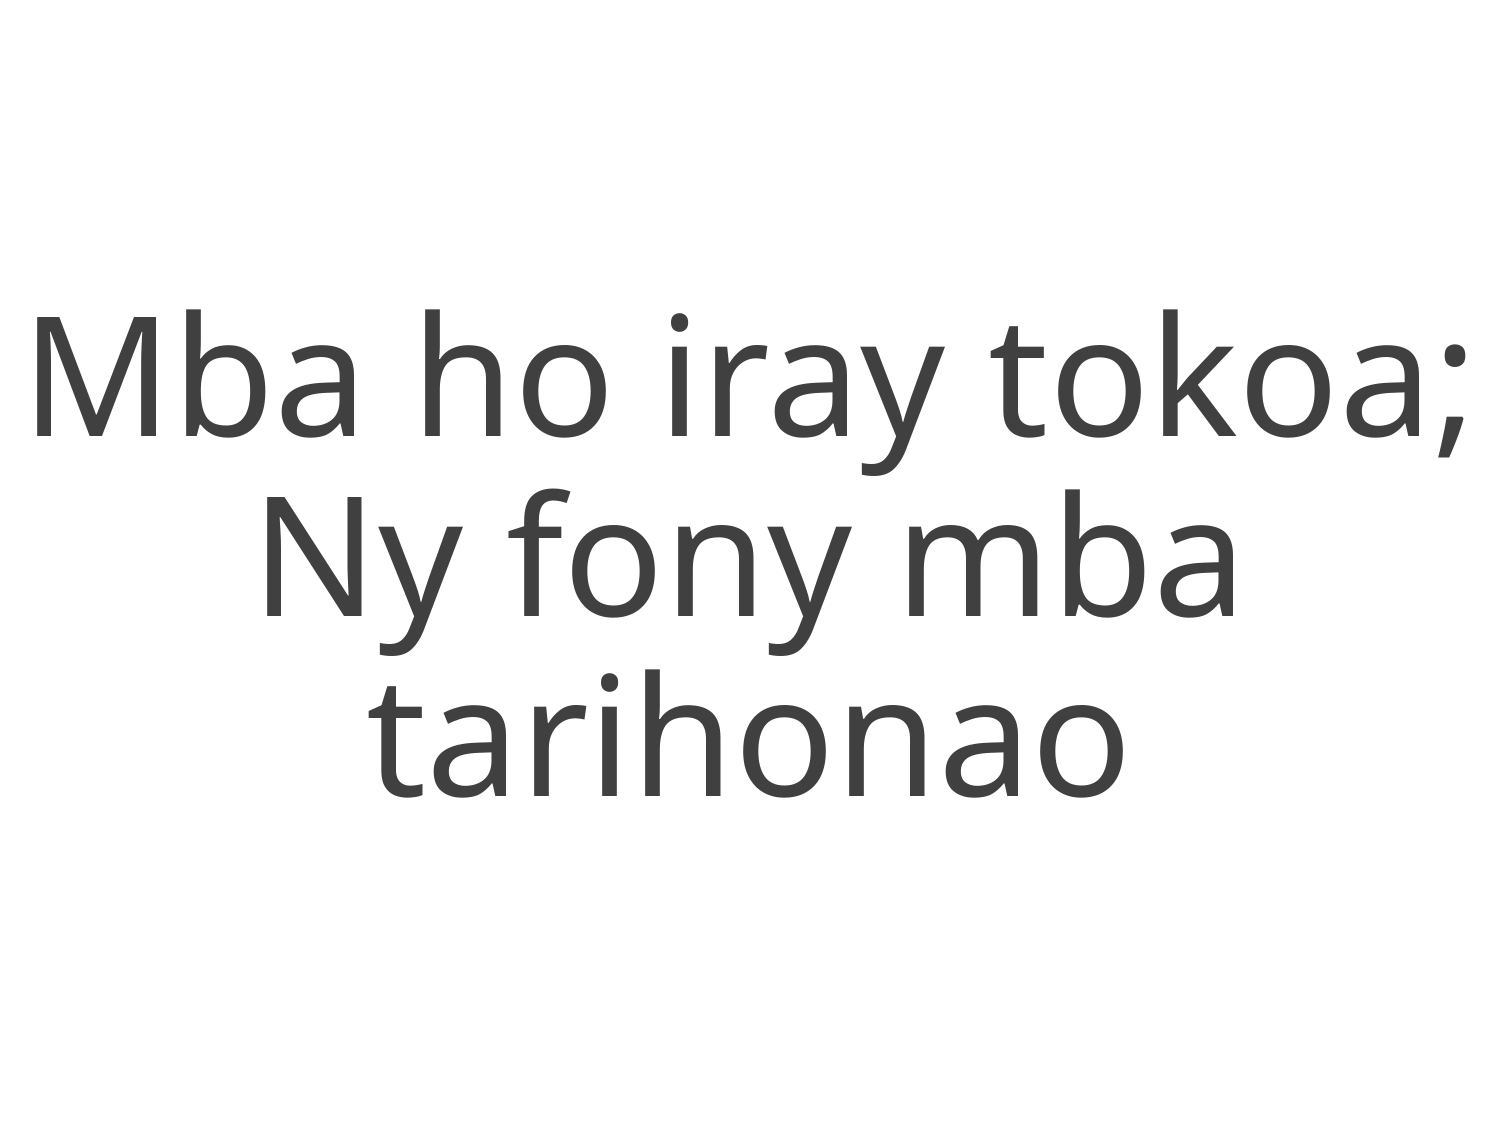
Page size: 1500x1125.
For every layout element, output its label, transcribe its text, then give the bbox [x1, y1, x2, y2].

title Mba ho iray tokoa; Ny fony mba tarihonao [0, 453, 1500, 672]
